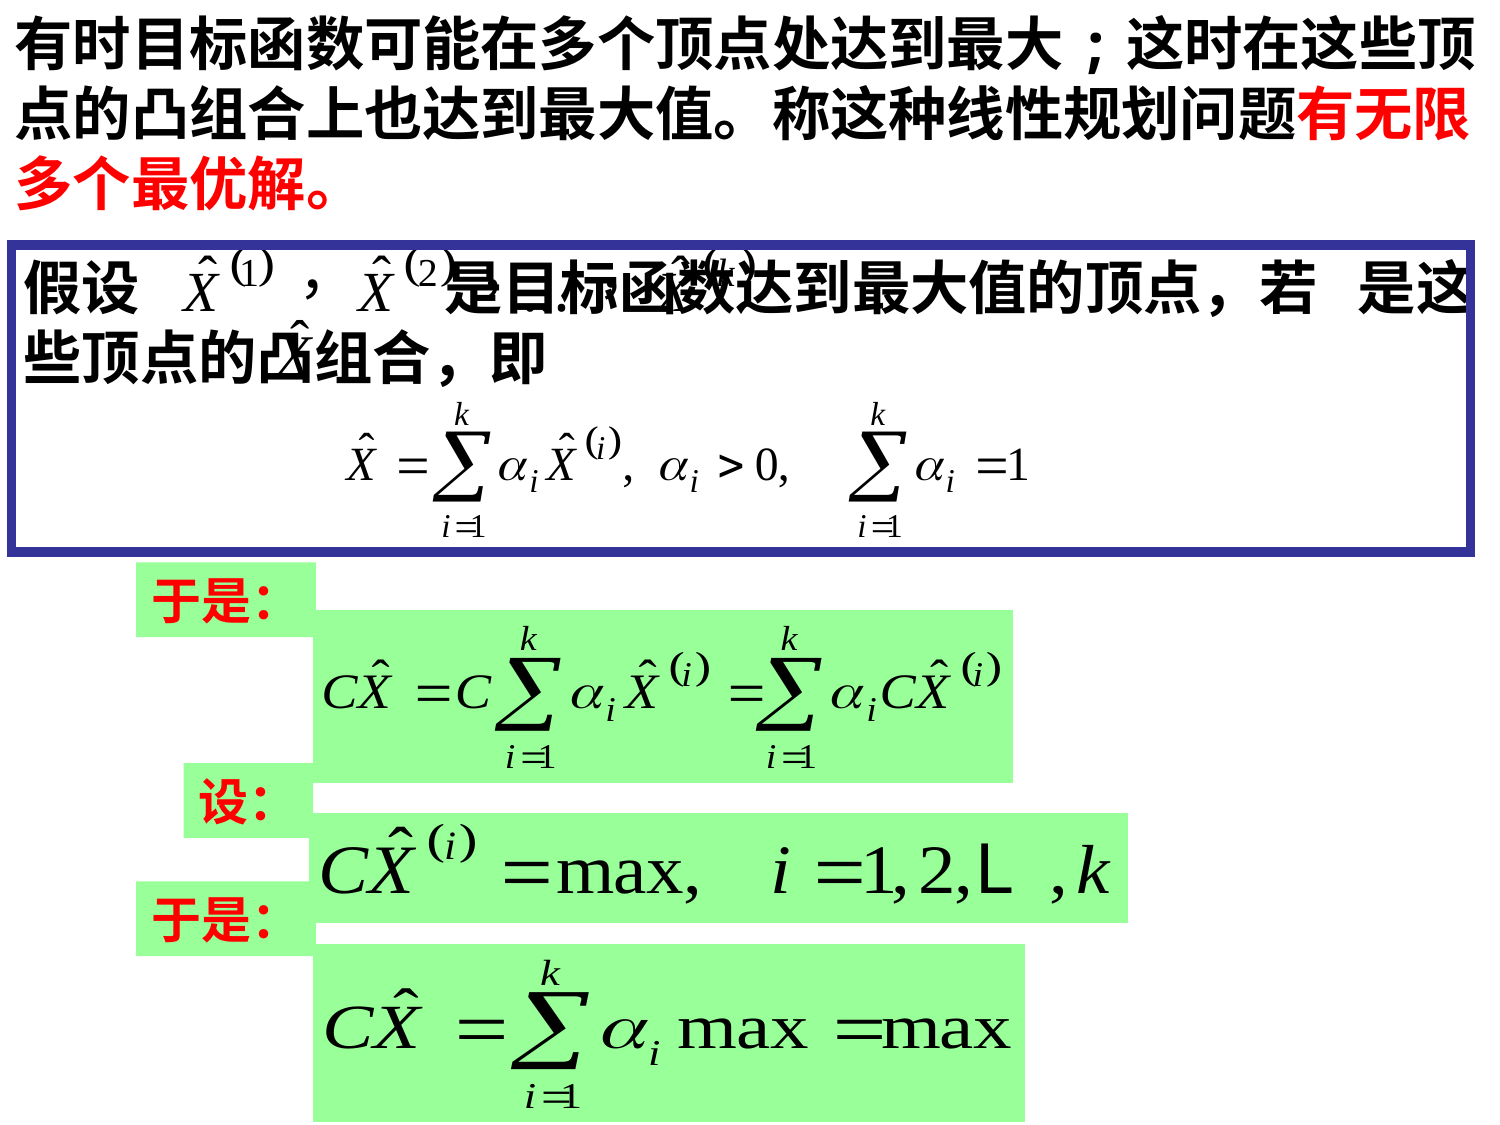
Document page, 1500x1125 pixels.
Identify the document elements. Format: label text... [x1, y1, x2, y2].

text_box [312, 943, 1026, 1123]
text_box 于是： [136, 881, 316, 957]
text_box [8, 243, 1500, 553]
text_box 于是： [136, 564, 316, 638]
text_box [309, 812, 1129, 923]
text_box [312, 609, 1014, 784]
text_box 有时目标函数可能在多个顶点处达到最大;这时在这些顶点的凸组合上也达到最大值。称这种线性规划问题有无限多个最优解。 [0, 0, 1500, 225]
text_box 设： [183, 763, 314, 838]
